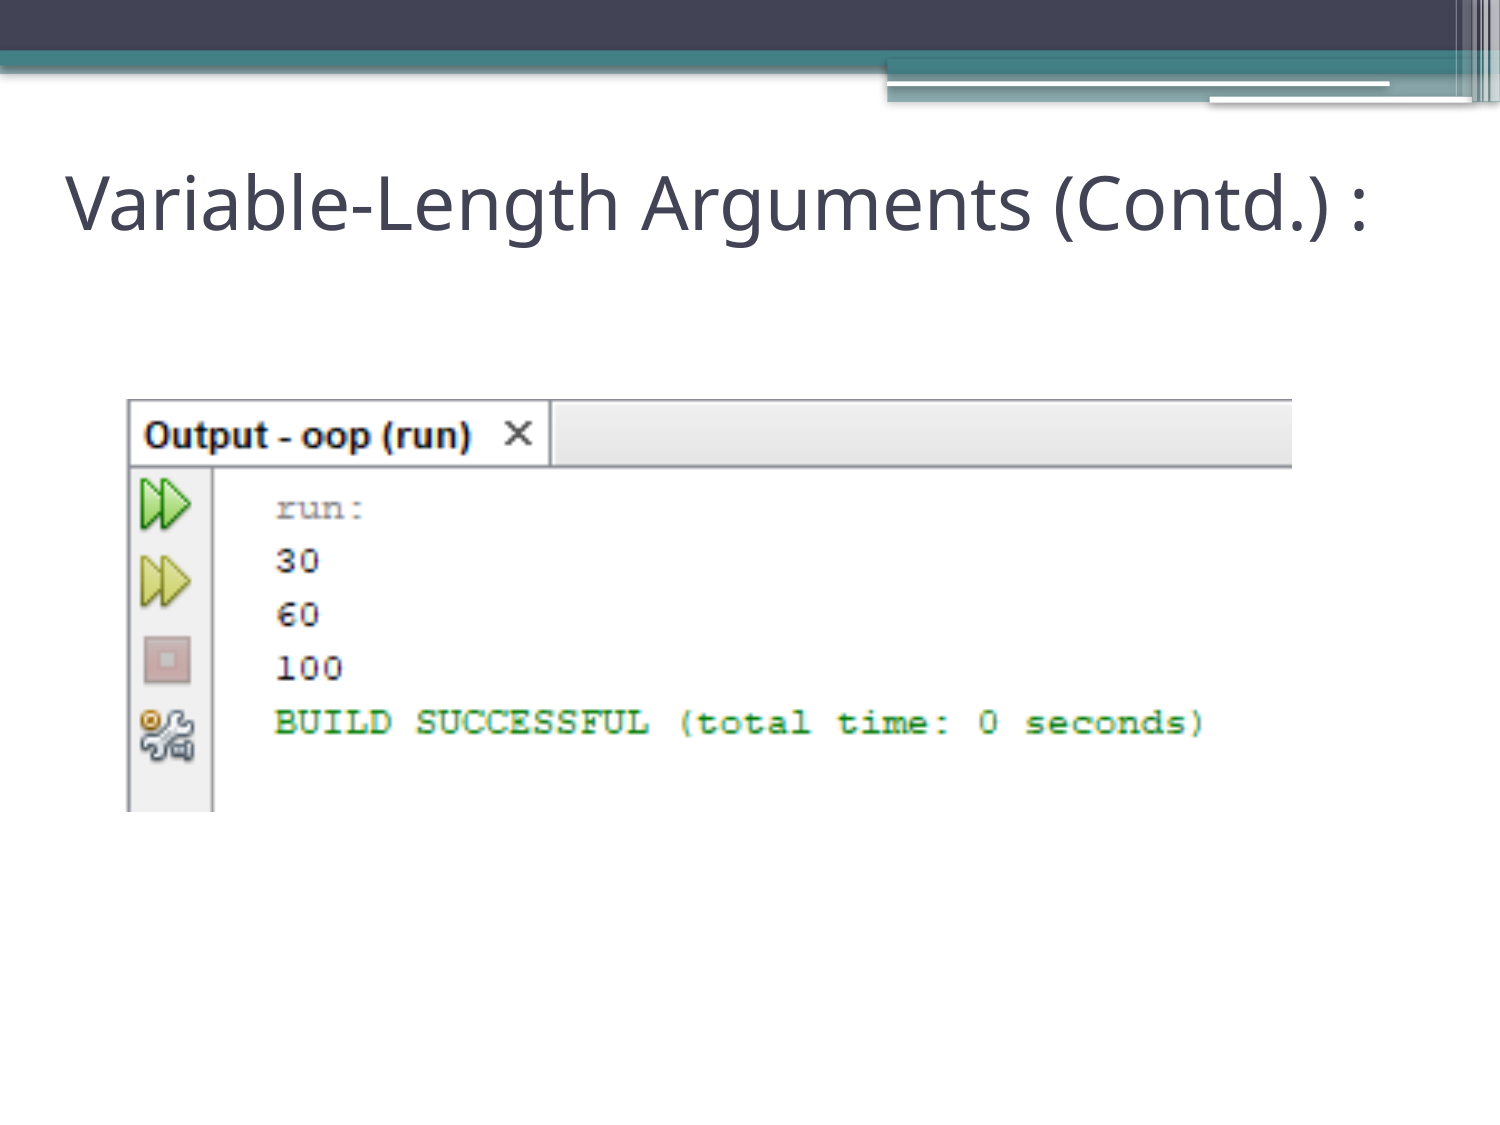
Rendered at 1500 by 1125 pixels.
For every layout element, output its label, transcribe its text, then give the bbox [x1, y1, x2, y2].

title Variable-Length Arguments (Contd.) : [49, 112, 1401, 288]
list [124, 399, 1292, 812]
